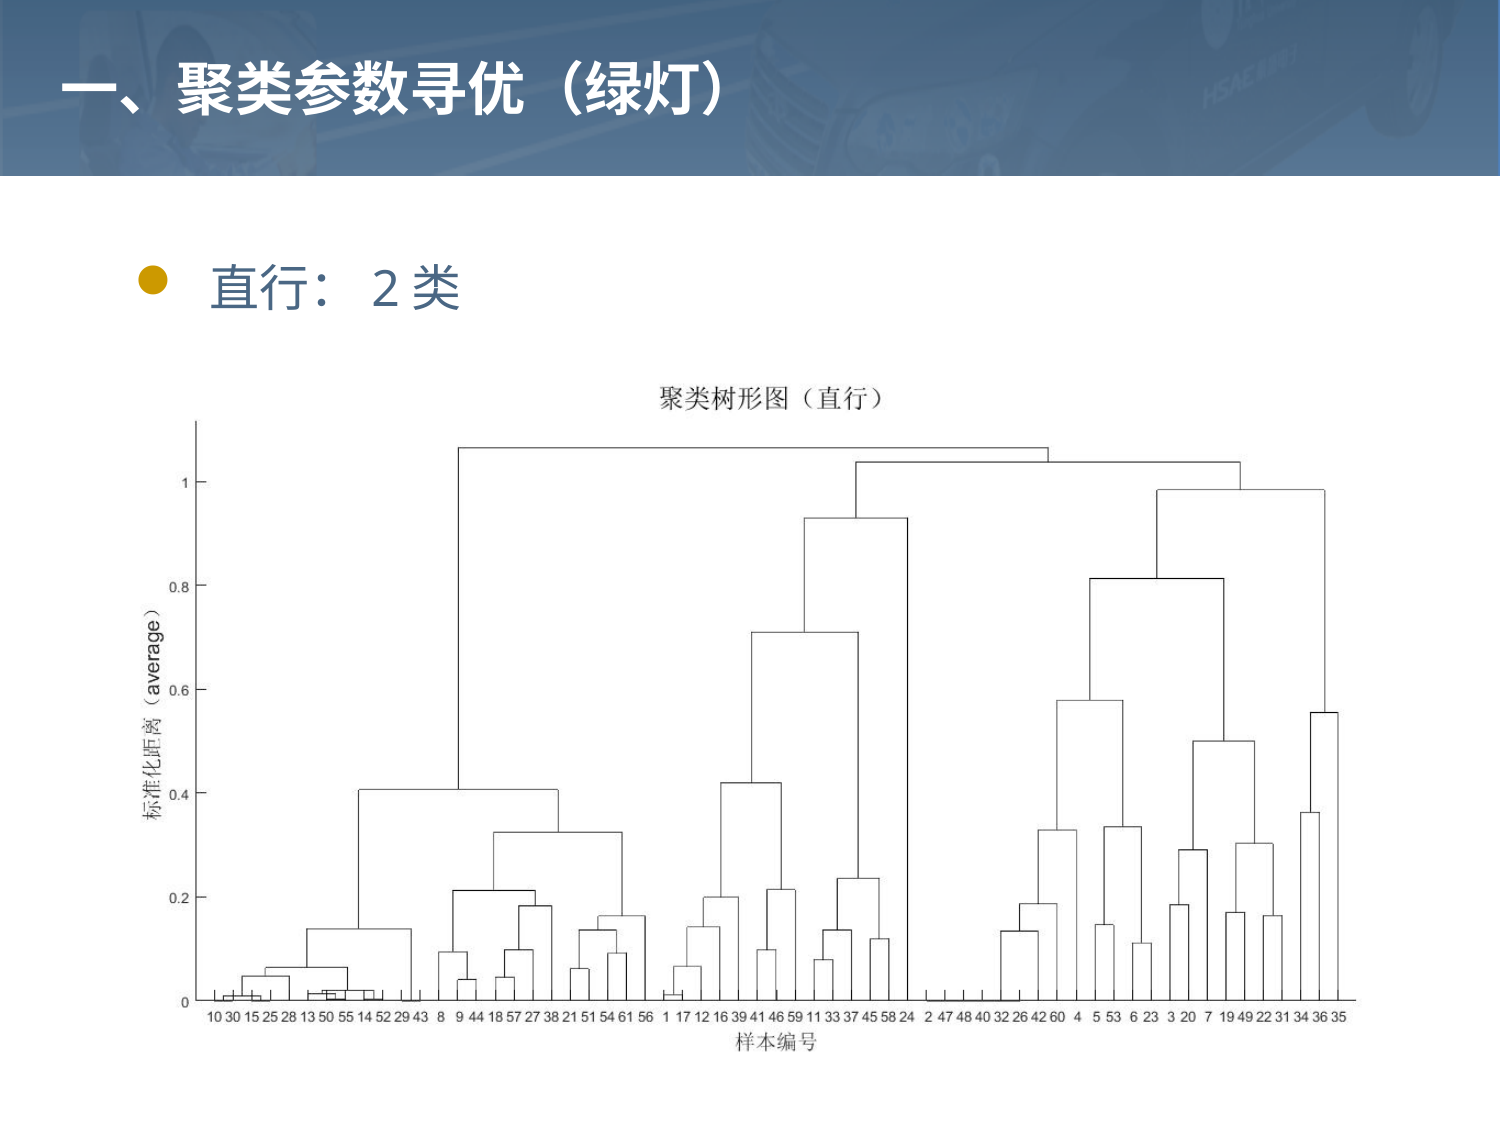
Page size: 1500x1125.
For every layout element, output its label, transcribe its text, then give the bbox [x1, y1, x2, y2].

picture [0, 366, 1500, 1080]
picture [0, 0, 1500, 176]
text_box 直行：2类 [119, 249, 1341, 366]
